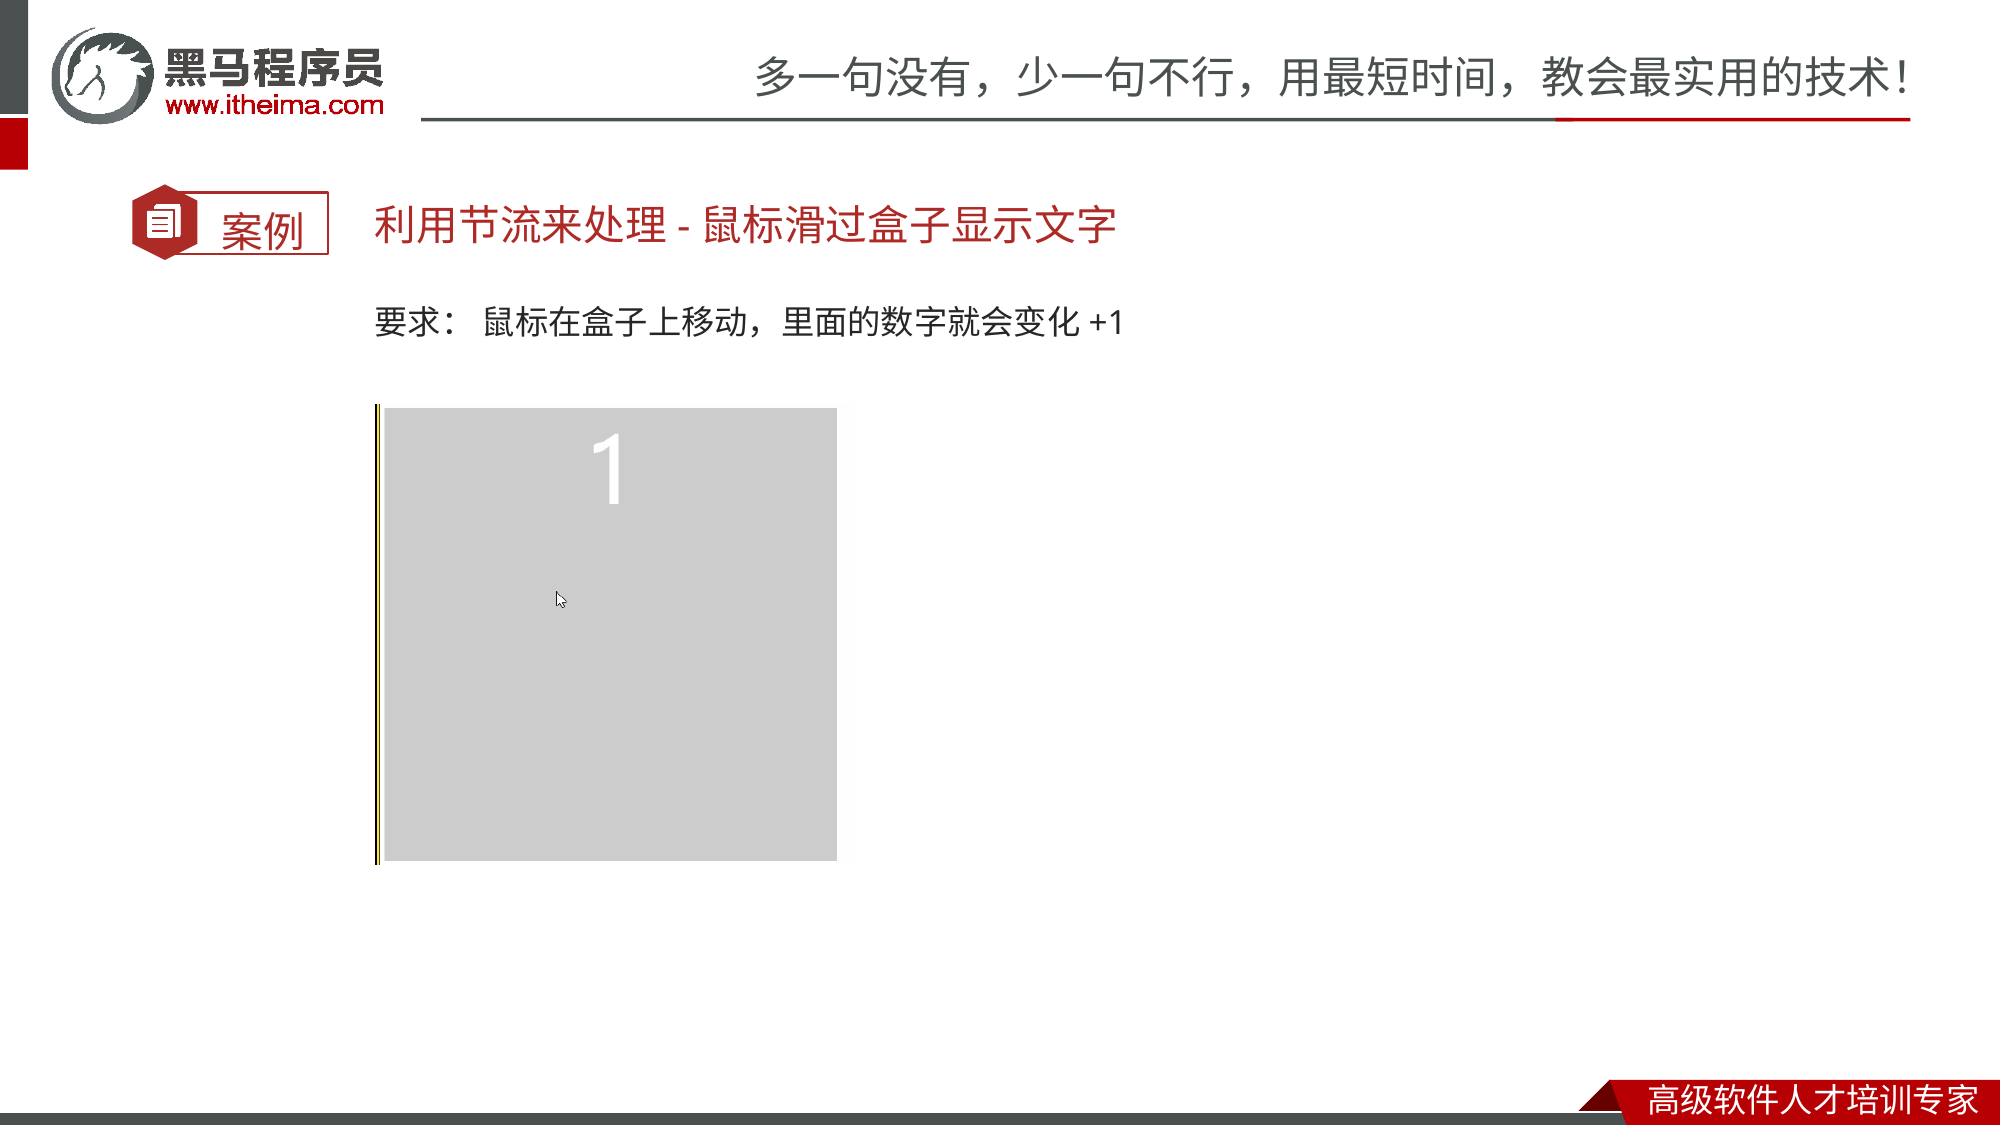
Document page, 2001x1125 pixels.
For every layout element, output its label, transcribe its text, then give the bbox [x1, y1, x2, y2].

list 要求： 鼠标在盒子上移动，里面的数字就会变化+1 [360, 273, 1872, 1020]
picture [50, 26, 384, 125]
picture [375, 404, 855, 865]
list 利用节流来处理-鼠标滑过盒子显示文字 [360, 181, 1872, 266]
picture [147, 204, 181, 238]
